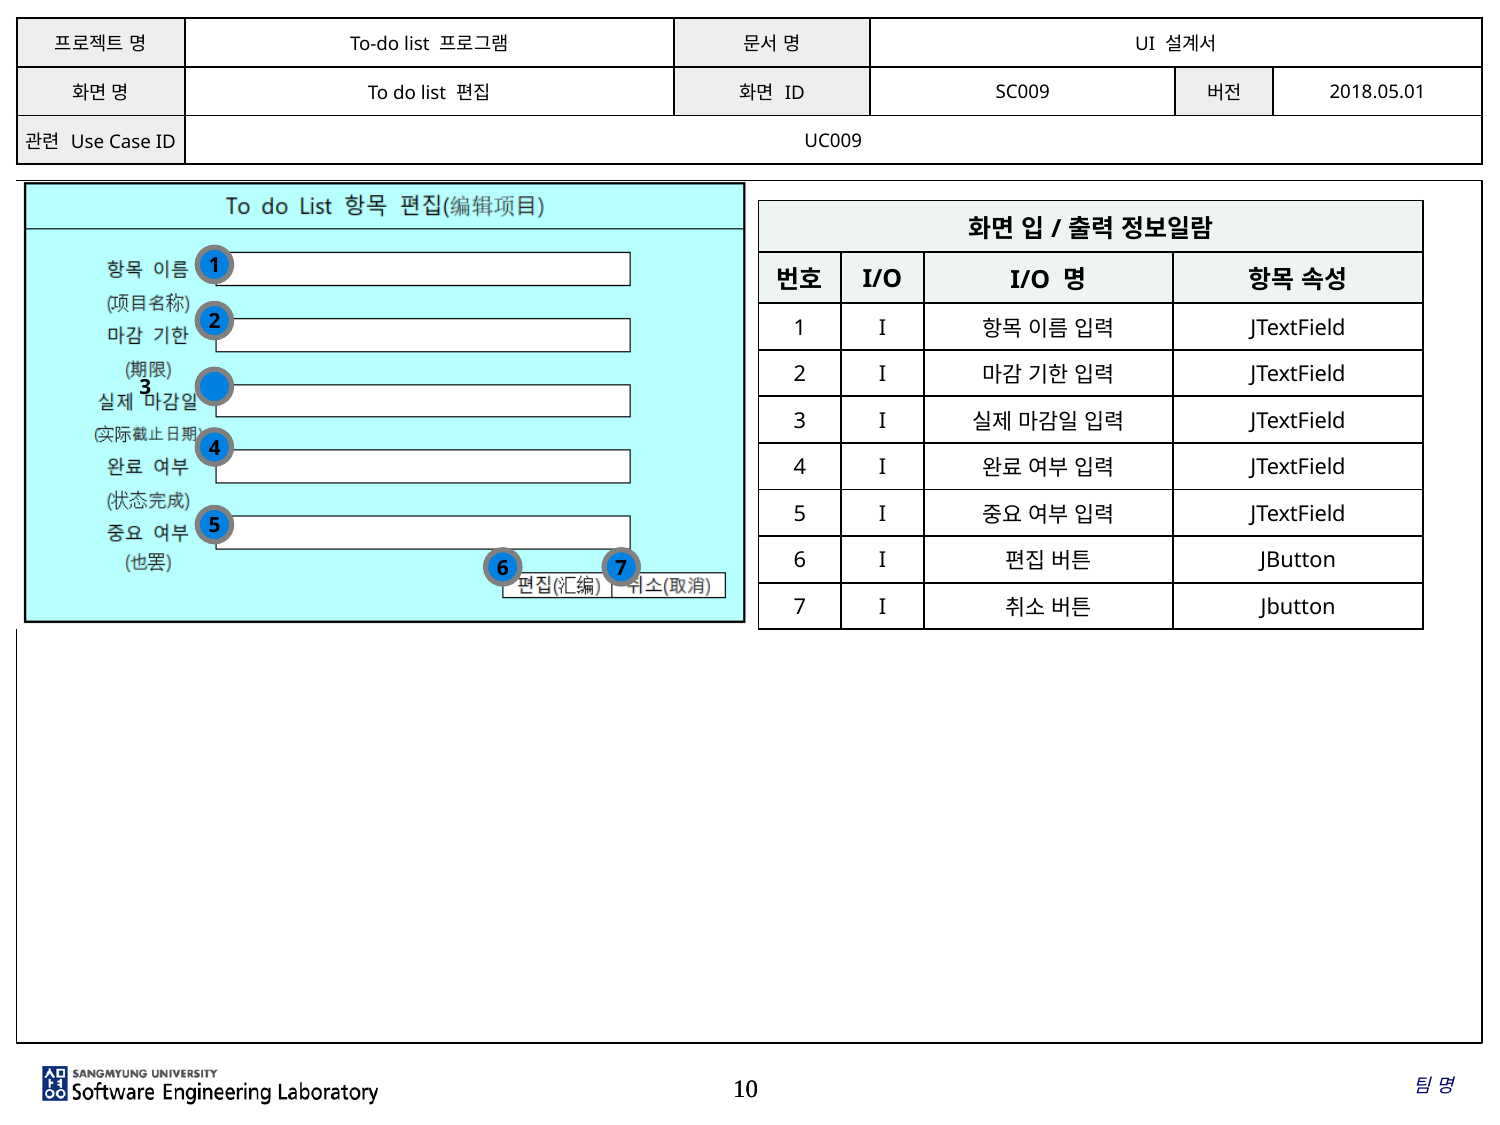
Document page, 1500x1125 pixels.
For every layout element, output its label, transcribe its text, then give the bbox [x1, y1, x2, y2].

table_cell 취소 버튼 [925, 584, 1172, 628]
table_cell Jbutton [1174, 584, 1422, 628]
table_cell JTextField [1174, 351, 1422, 395]
table_cell 화면 ID [675, 68, 869, 115]
table_cell 7 [762, 584, 840, 628]
table_cell 관련 Use Case ID [18, 116, 184, 163]
picture [16, 180, 758, 629]
table_header To-do list 프로그램 [186, 19, 673, 66]
table_cell JButton [1174, 537, 1422, 582]
table_cell JTextField [1174, 444, 1422, 489]
footer 팀 명 [994, 1060, 1454, 1110]
table_header UI 설계서 [871, 19, 1481, 66]
table_header 문서 명 [675, 19, 869, 66]
table_cell 6 [762, 537, 840, 582]
table_cell 5 [762, 490, 840, 535]
table_cell I [842, 537, 923, 582]
table_cell 1 [762, 304, 840, 349]
table_cell SC009 [871, 68, 1174, 115]
table_cell I [842, 584, 923, 628]
table_cell 2 [762, 351, 840, 395]
table_cell 실제 마감일 입력 [925, 397, 1172, 442]
table_cell 4 [762, 444, 840, 489]
table_cell I [842, 397, 923, 442]
table_cell 번호 [762, 253, 840, 302]
table_cell I [842, 351, 923, 395]
table_cell 화면 명 [18, 68, 184, 115]
table_cell 마감 기한 입력 [925, 351, 1172, 395]
table_cell JTextField [1174, 304, 1422, 349]
table_cell JTextField [1174, 397, 1422, 442]
table_cell I [842, 490, 923, 535]
table_cell 완료 여부 입력 [925, 444, 1172, 489]
table_cell I [842, 444, 923, 489]
table_cell I [842, 304, 923, 349]
table_cell 편집 버튼 [925, 537, 1172, 582]
table_header 프로젝트 명 [18, 19, 184, 66]
table_cell 항목 속성 [1174, 253, 1422, 302]
table_cell To do list 편집 [186, 68, 673, 115]
table_cell I/O 명 [925, 253, 1172, 302]
table_cell JTextField [1174, 490, 1422, 535]
table_cell 항목 이름 입력 [925, 304, 1172, 349]
table_cell 중요 여부 입력 [925, 490, 1172, 535]
table_cell I/O [842, 253, 923, 302]
picture [42, 1066, 382, 1106]
table_header 화면 입/출력 정보일람 [762, 201, 1422, 251]
table_cell 3 [762, 397, 840, 442]
table_cell 2018.05.01 [1274, 68, 1481, 115]
table_cell 버전 [1176, 68, 1272, 115]
table_cell UC009 [186, 116, 1481, 163]
